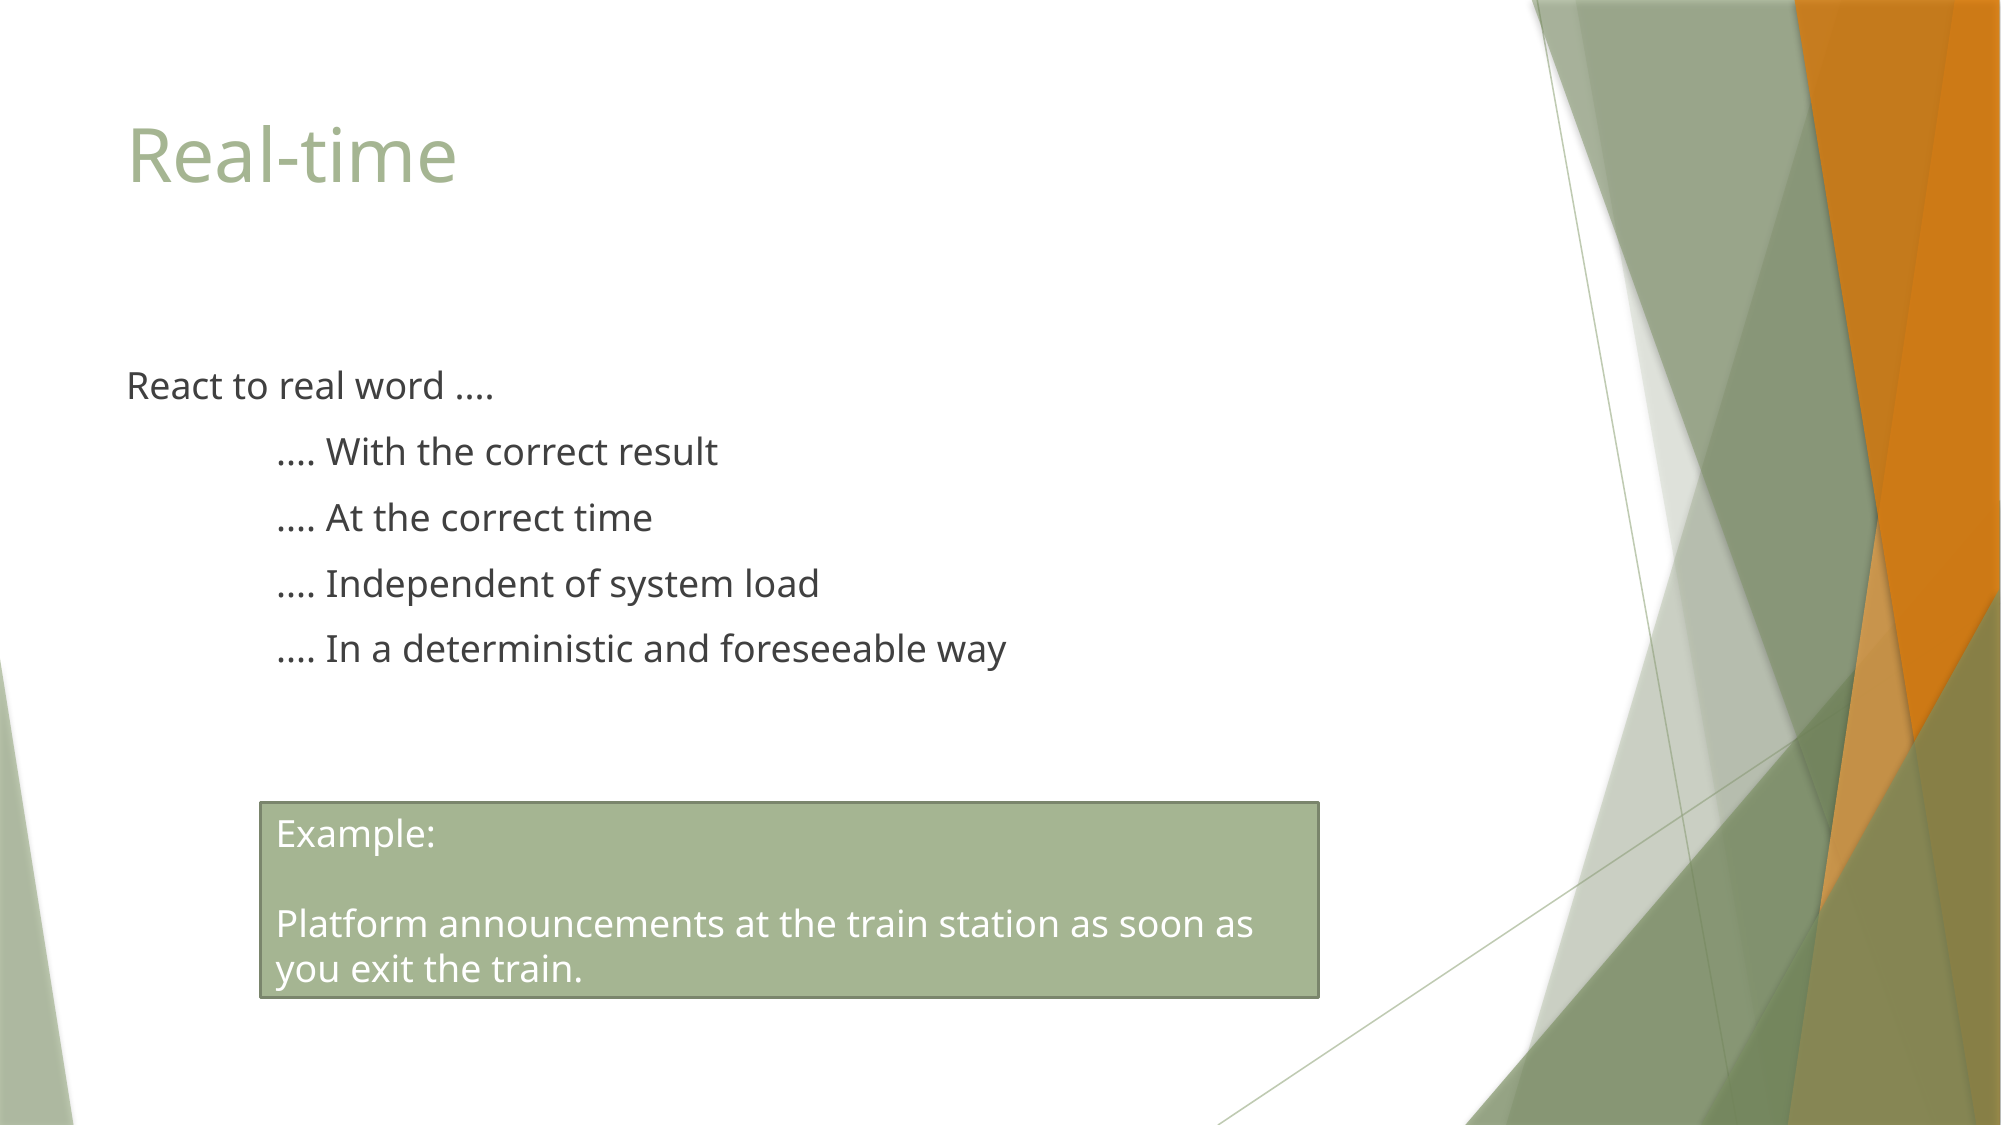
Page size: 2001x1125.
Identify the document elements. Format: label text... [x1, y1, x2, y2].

text_box Example: Platform announcements at the train station as soon as you exit the train. [259, 801, 1320, 999]
list React to real word .... .... With the correct result .... At the correct time .... Independent of system load .... In a deterministic and foreseeable way [111, 354, 1522, 992]
title Real-time [111, 99, 1522, 317]
